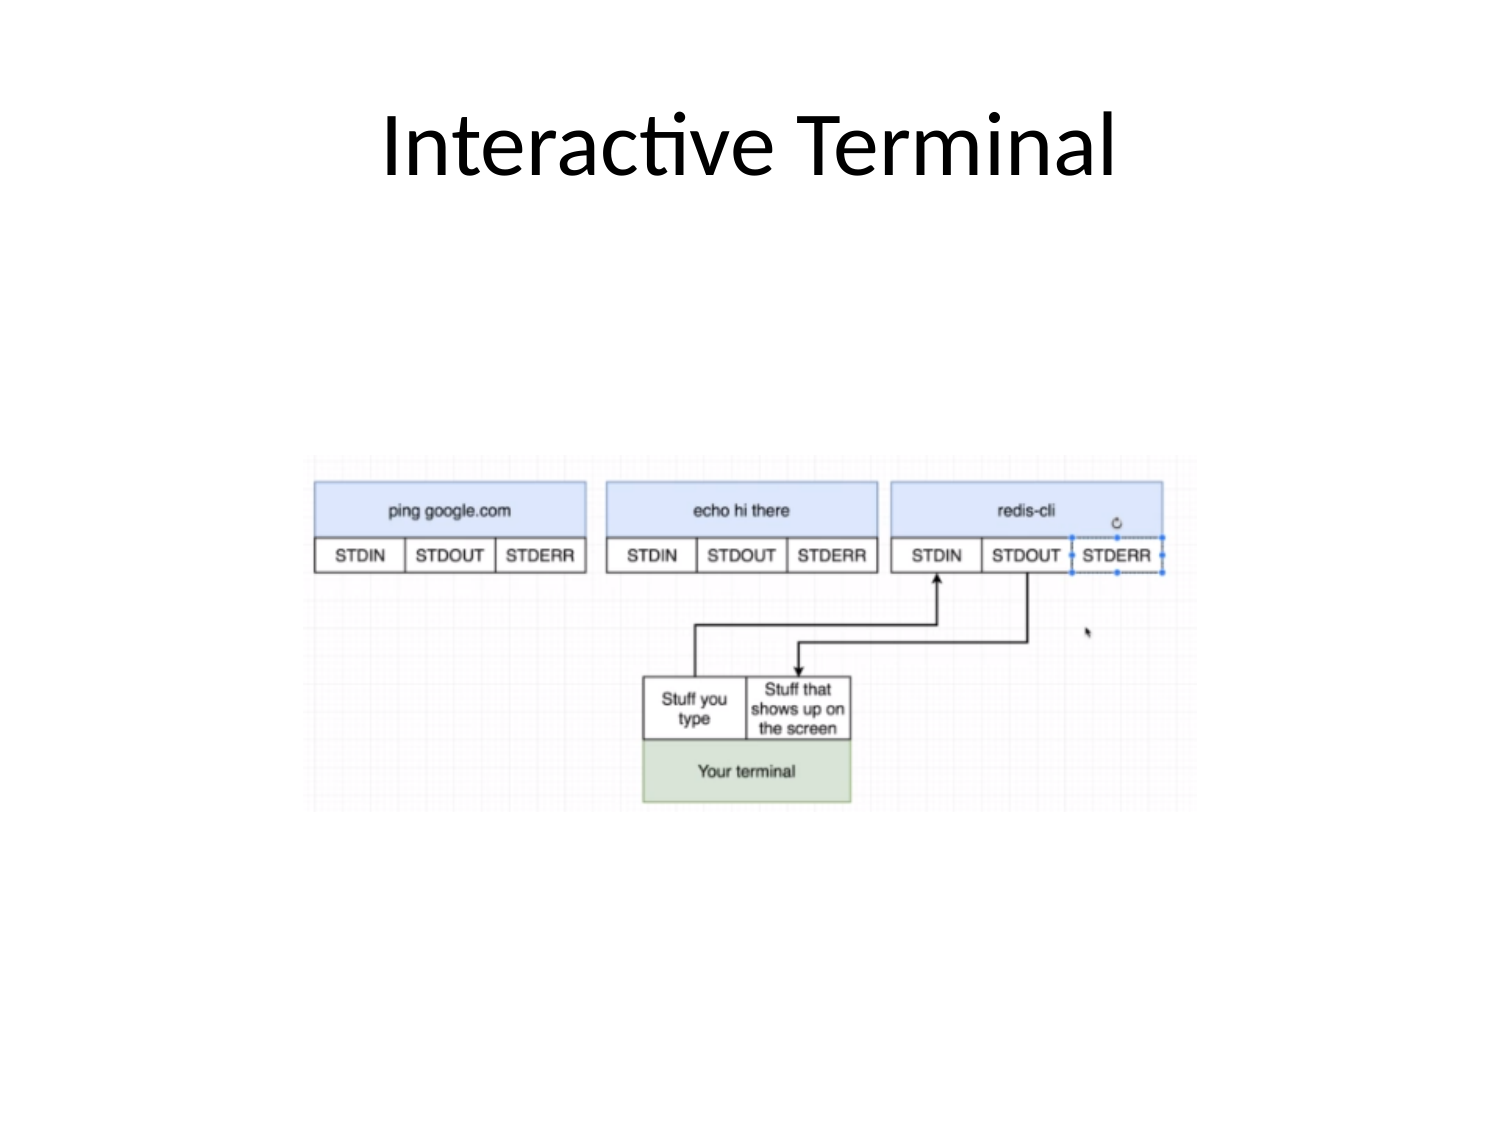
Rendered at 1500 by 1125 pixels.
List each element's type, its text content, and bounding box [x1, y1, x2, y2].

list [302, 455, 1198, 813]
title Interactive Terminal [75, 45, 1425, 233]
